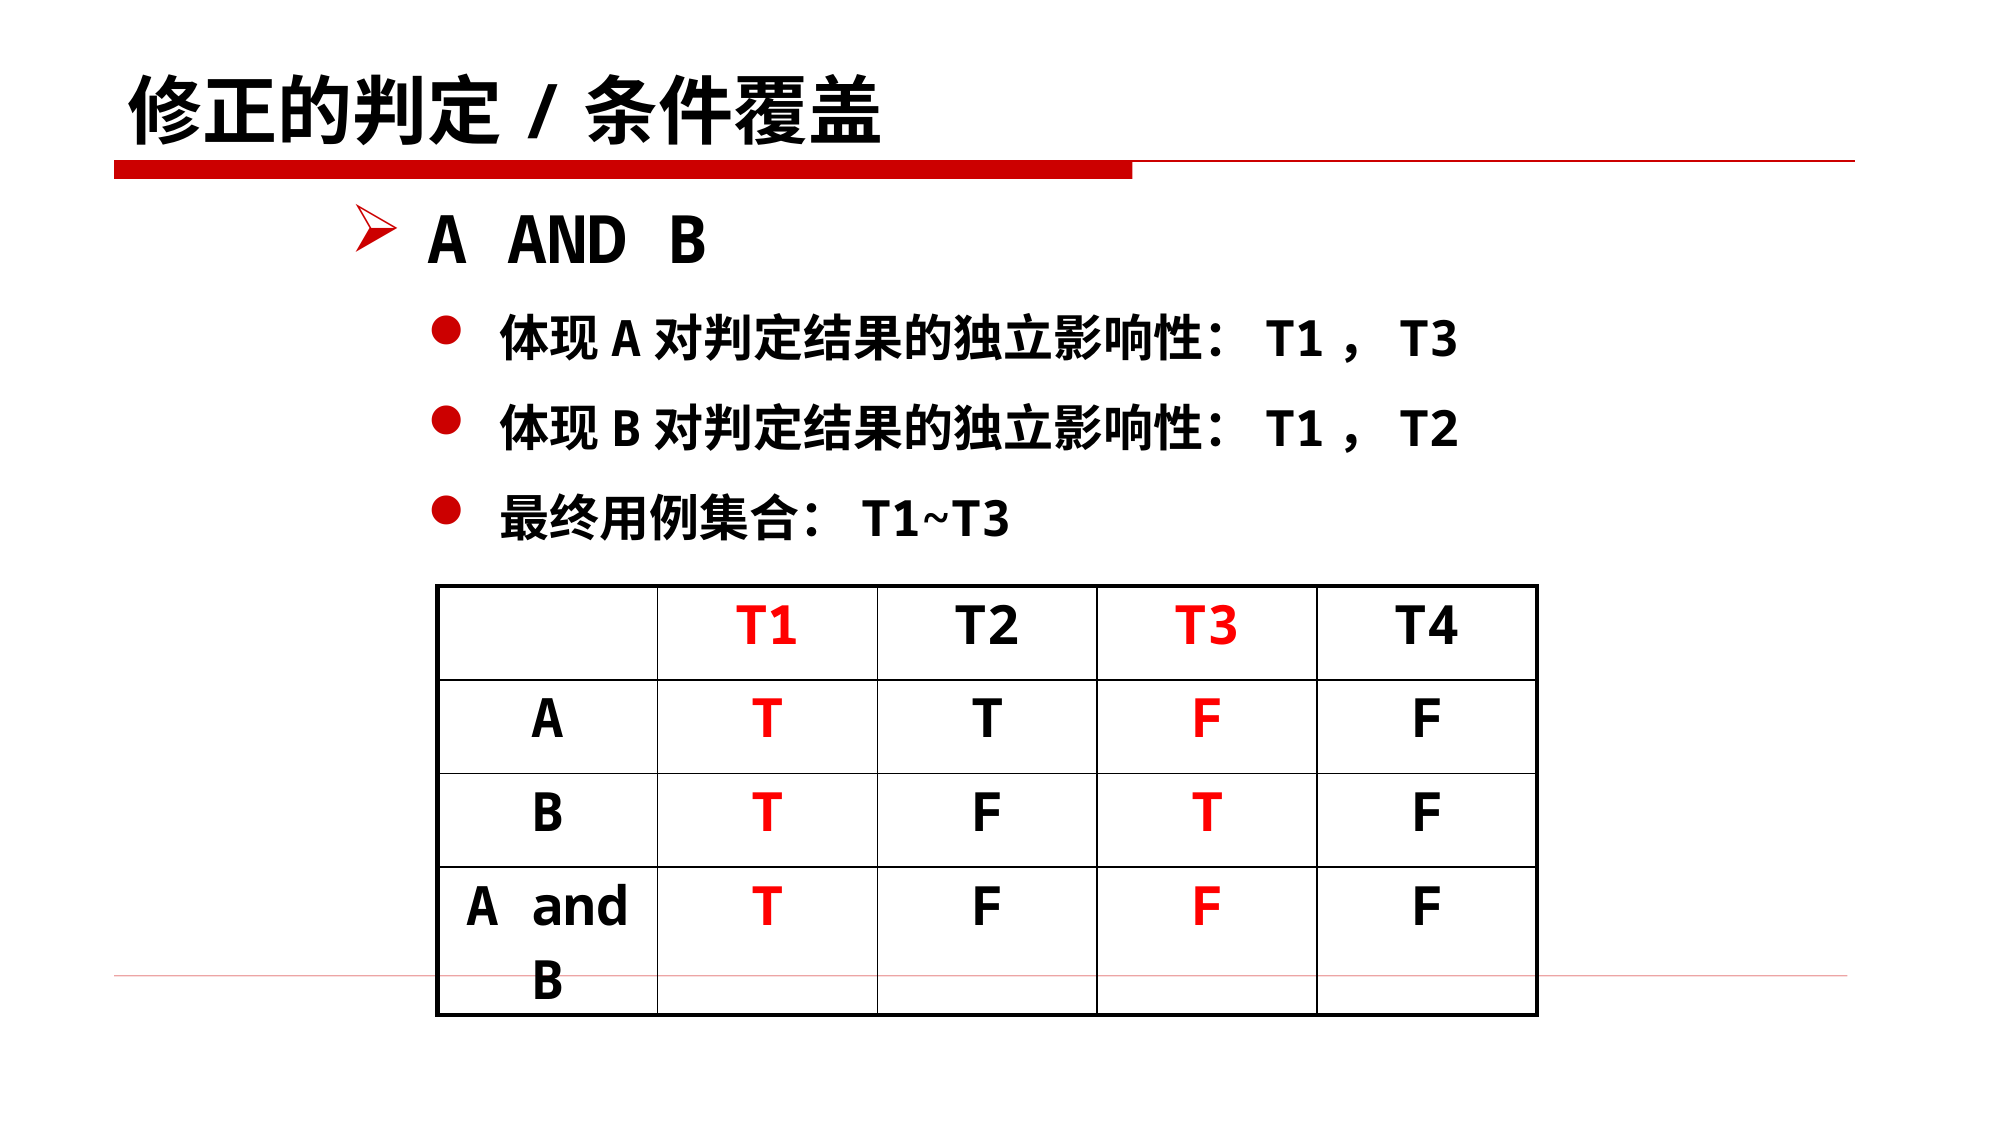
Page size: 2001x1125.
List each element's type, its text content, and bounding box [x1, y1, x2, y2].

table_cell B [440, 774, 657, 866]
table_cell F [1098, 868, 1316, 1013]
table_cell F [1098, 681, 1316, 773]
table_cell A [440, 681, 657, 773]
table_cell T [878, 681, 1096, 773]
list A AND B 体现A对判定结果的独立影响性：T1，T3 体现B对判定结果的独立影响性：T1，T2 最终用例集合：T1~T3 [335, 149, 1648, 849]
table_cell A and B [440, 868, 657, 1013]
table_header [440, 588, 657, 679]
table_cell T [658, 774, 877, 866]
table_cell F [1318, 681, 1535, 773]
table_cell F [1318, 868, 1535, 1013]
table_cell T [658, 868, 877, 1013]
table_header T4 [1318, 588, 1535, 679]
table_cell F [878, 868, 1096, 1013]
table_header T3 [1098, 588, 1316, 679]
table_header T2 [878, 588, 1096, 679]
table_cell T [658, 681, 877, 773]
table_cell T [1098, 774, 1316, 866]
table_cell F [878, 774, 1096, 866]
table_header T1 [658, 588, 877, 679]
title 修正的判定/条件覆盖 [112, 42, 1863, 161]
table_cell F [1318, 774, 1535, 866]
